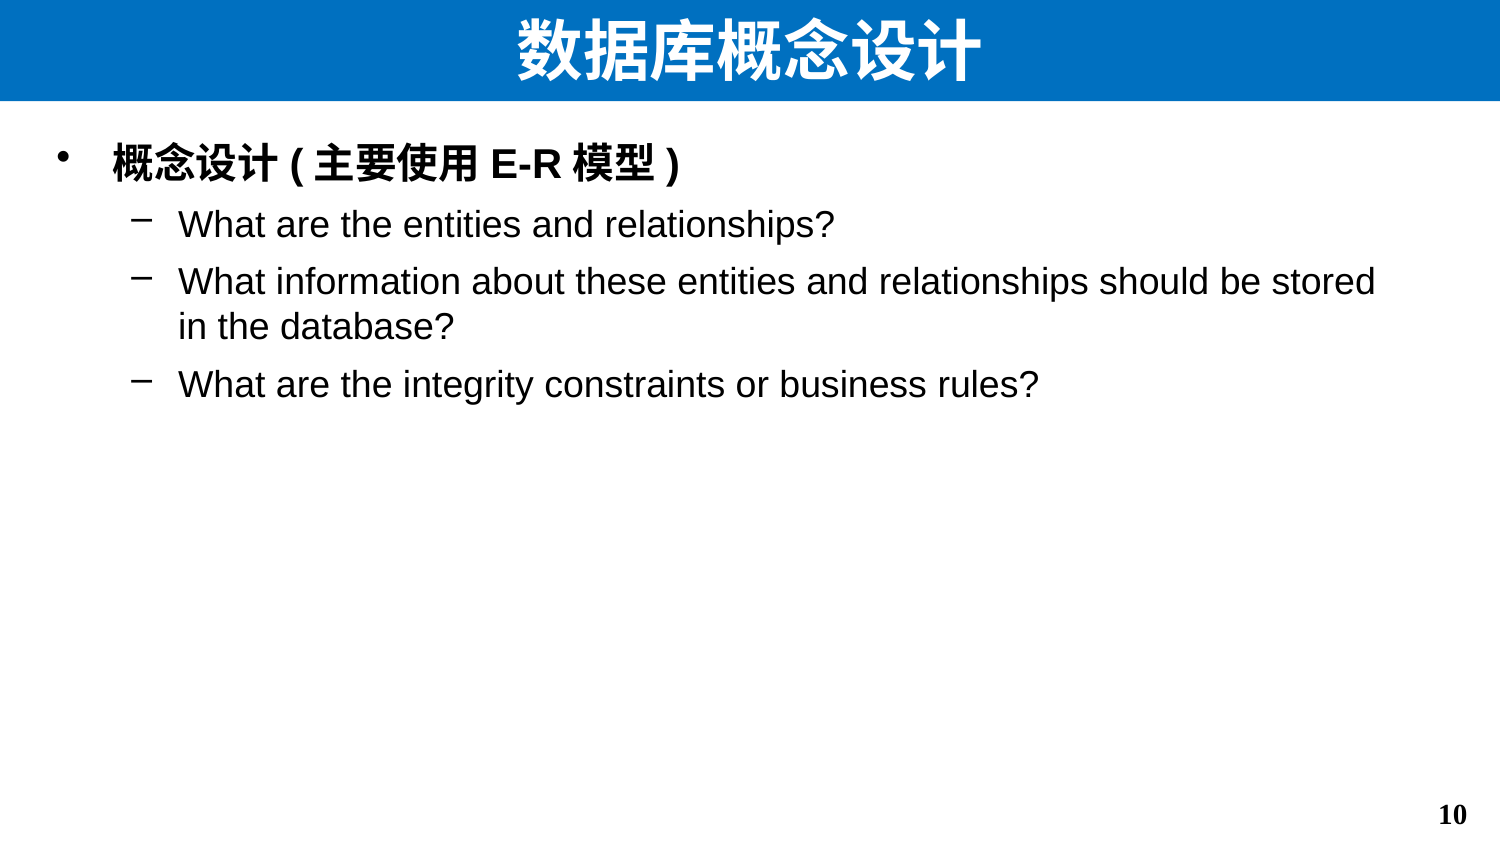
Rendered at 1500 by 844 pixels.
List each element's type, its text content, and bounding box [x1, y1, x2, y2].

title 数据库概念设计 [0, 0, 1500, 102]
list 概念设计(主要使用E-R模型) What are the entities and relationships? What information about these entities and relationships should be stored in the database? What are the integrity constraints or business rules? [41, 129, 1412, 754]
